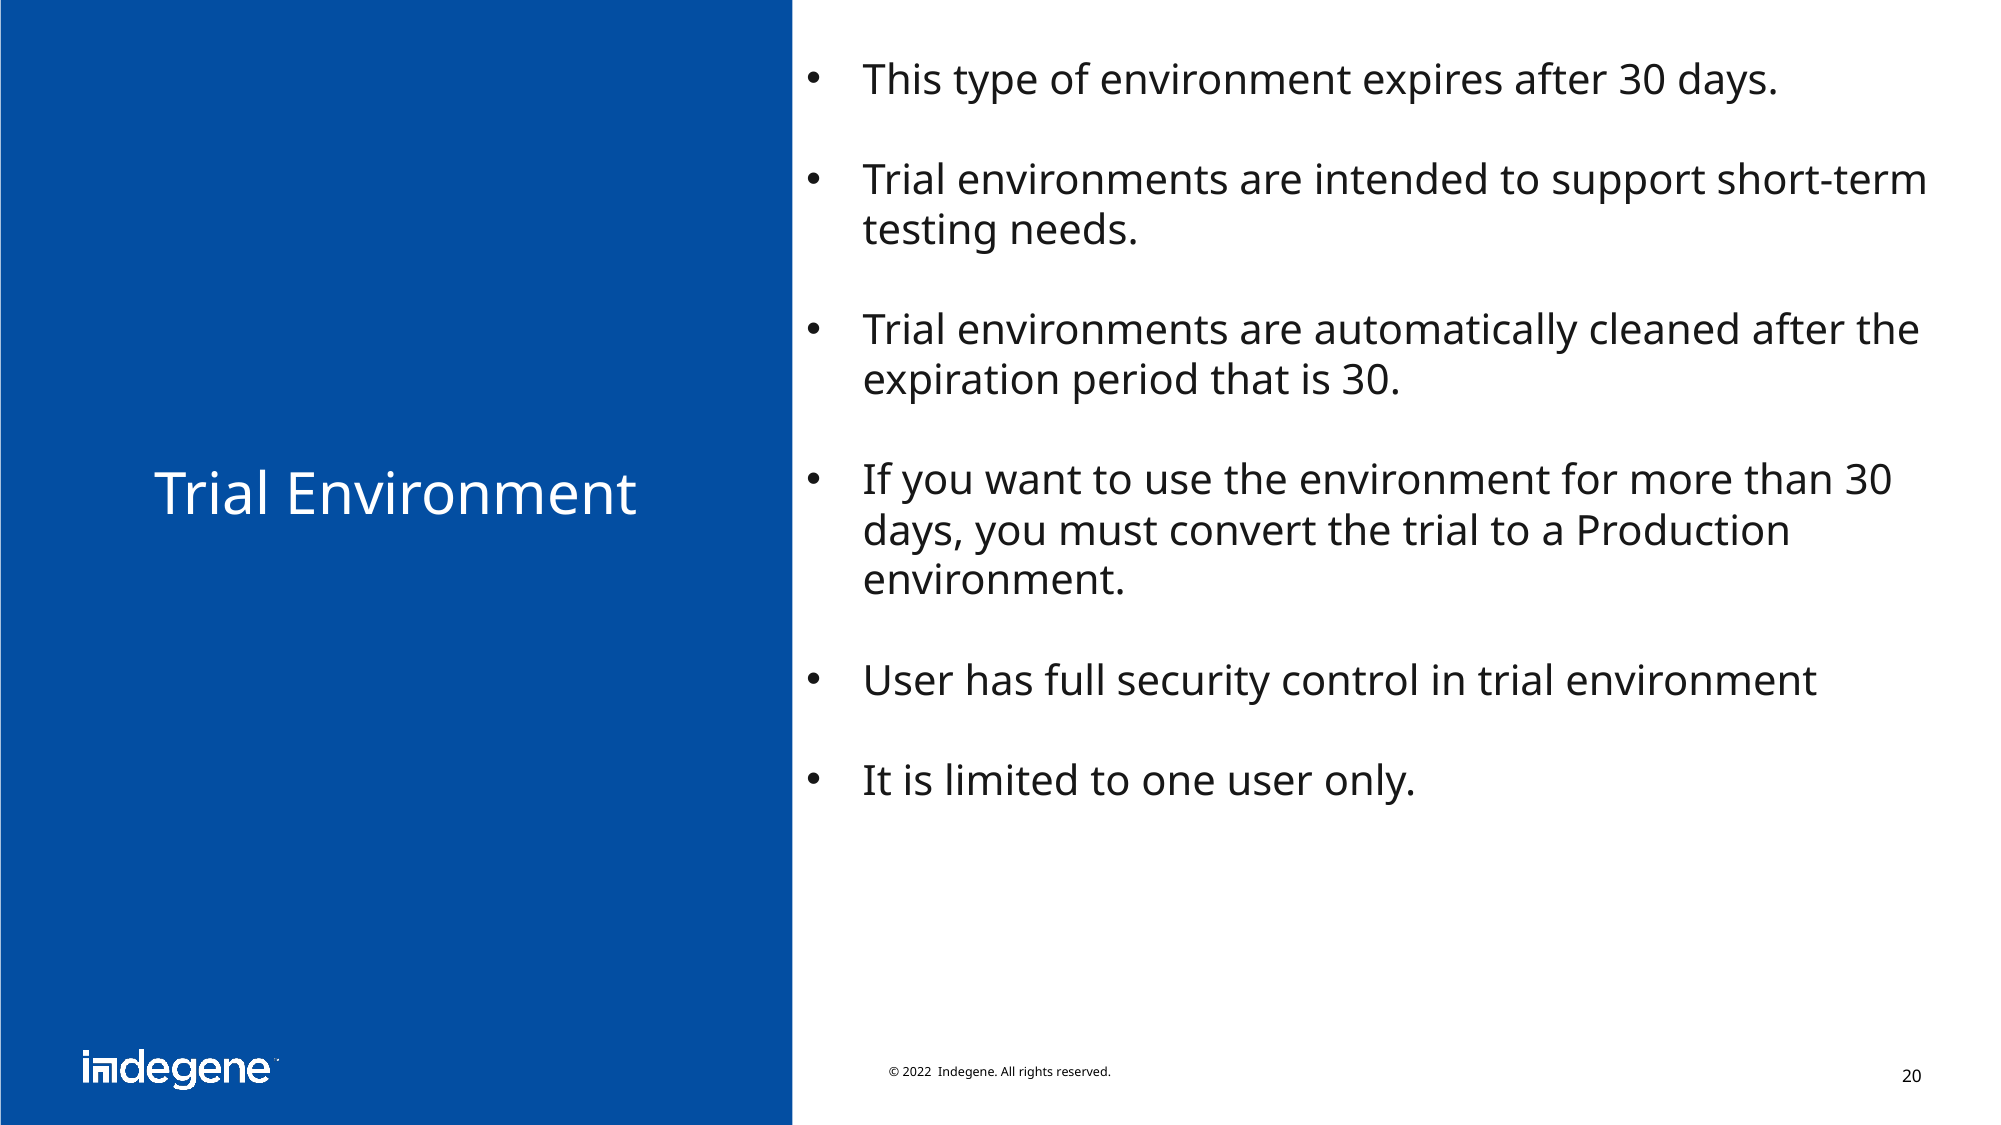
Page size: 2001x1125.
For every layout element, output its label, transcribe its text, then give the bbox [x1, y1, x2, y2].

footer © 2022 Indegene. All rights reserved. [774, 1058, 1225, 1090]
title Trial Environment [0, 169, 791, 891]
picture [83, 1049, 279, 1090]
text_box This type of environment expires after 30 days. Trial environments are intended to support short-term testing needs. Trial environments are automatically cleaned after the expiration period that is 30. If you want to use the environment for more than 30 days, you must convert the trial to a Production environment. User has full security control in trial environment It is limited to one user only. [791, 0, 2000, 1125]
